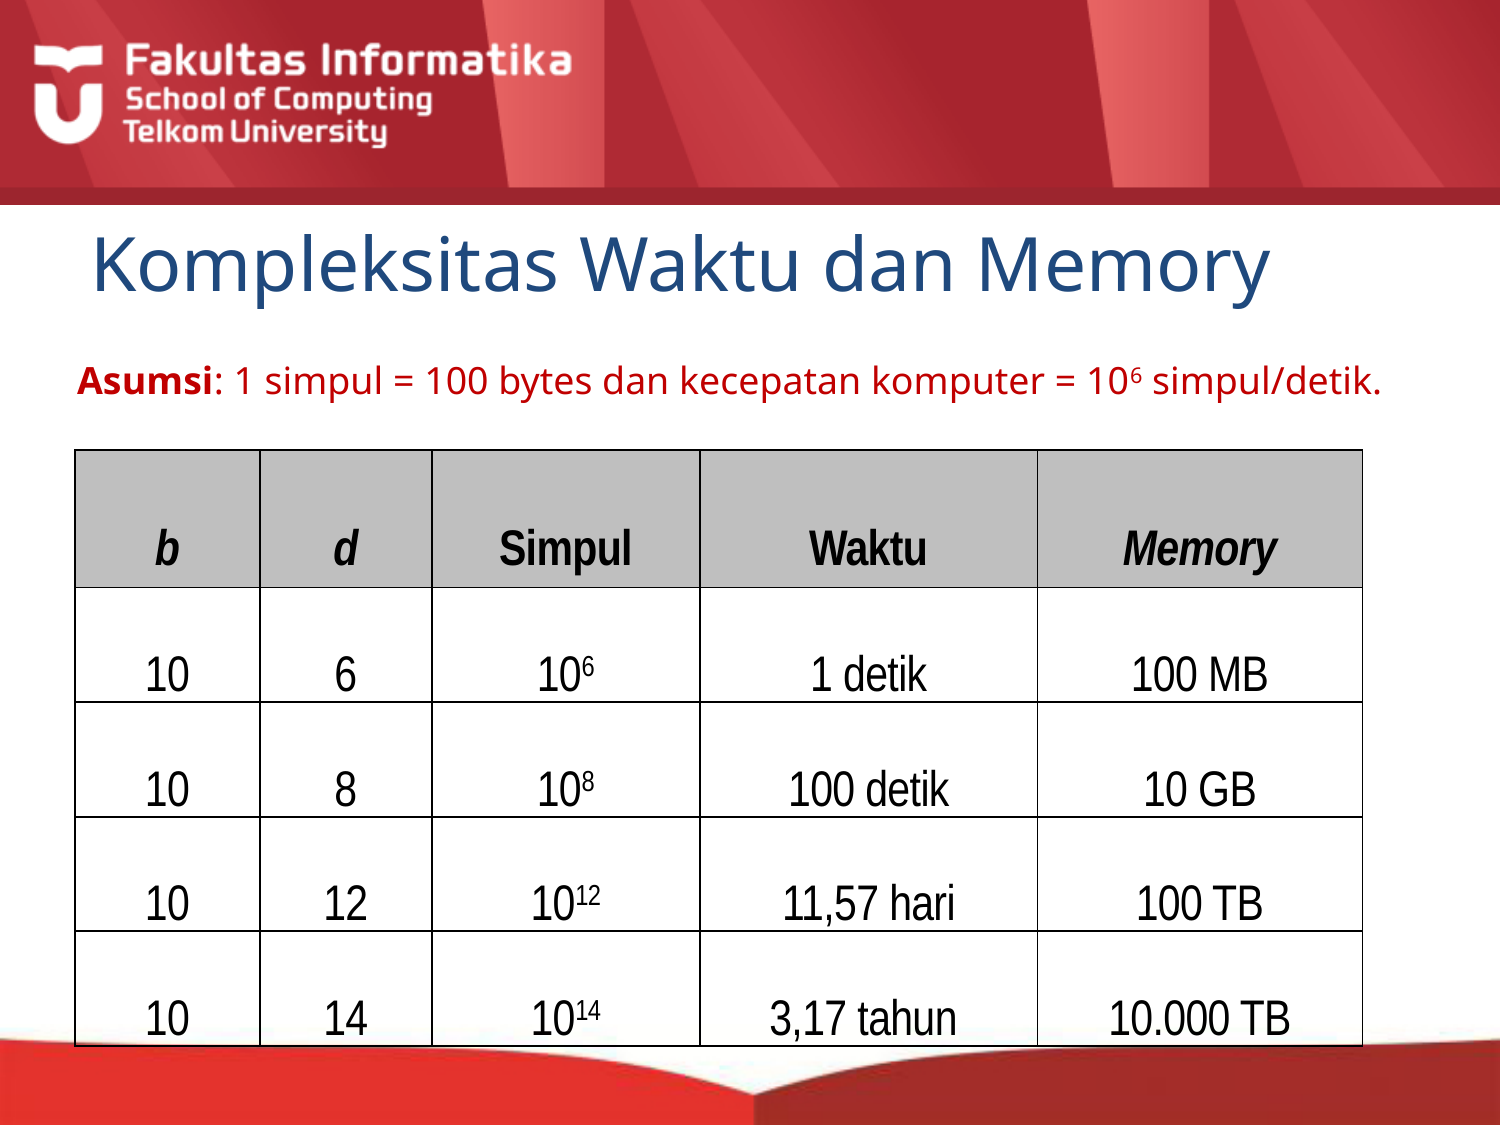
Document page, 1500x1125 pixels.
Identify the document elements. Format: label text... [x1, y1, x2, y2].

table_cell 10 [76, 818, 259, 930]
table_cell 12 [261, 818, 431, 930]
table_cell 3,17 tahun [701, 932, 1037, 1045]
table_cell 100 detik [701, 703, 1037, 816]
picture [0, 1024, 1500, 1125]
table_cell 11,57 hari [701, 818, 1037, 930]
table_cell 8 [261, 703, 431, 816]
table_cell 106 [433, 588, 699, 701]
picture [0, 0, 1500, 205]
table_cell 108 [433, 703, 699, 816]
table_cell 100 MB [1038, 588, 1362, 701]
table_cell 10 [76, 588, 259, 701]
table_cell 1012 [433, 818, 699, 930]
table_cell 14 [261, 932, 431, 1045]
text_box Asumsi: 1 simpul = 100 bytes dan kecepatan komputer = 106 simpul/detik. [62, 349, 1425, 410]
table_cell 10 [76, 932, 259, 1045]
table_header b [76, 451, 259, 587]
table_cell 100 TB [1038, 818, 1362, 930]
table_header Memory [1038, 451, 1362, 587]
table_cell 10.000 TB [1038, 932, 1362, 1045]
table_cell 6 [261, 588, 431, 701]
table_cell 10 GB [1038, 703, 1362, 816]
table_cell 1 detik [701, 588, 1037, 701]
table_cell 1014 [433, 932, 699, 1045]
table_cell 10 [76, 703, 259, 816]
table_header d [261, 451, 431, 587]
table_header Waktu [701, 451, 1037, 587]
table_header Simpul [433, 451, 699, 587]
title Kompleksitas Waktu dan Memory [75, 219, 1438, 303]
